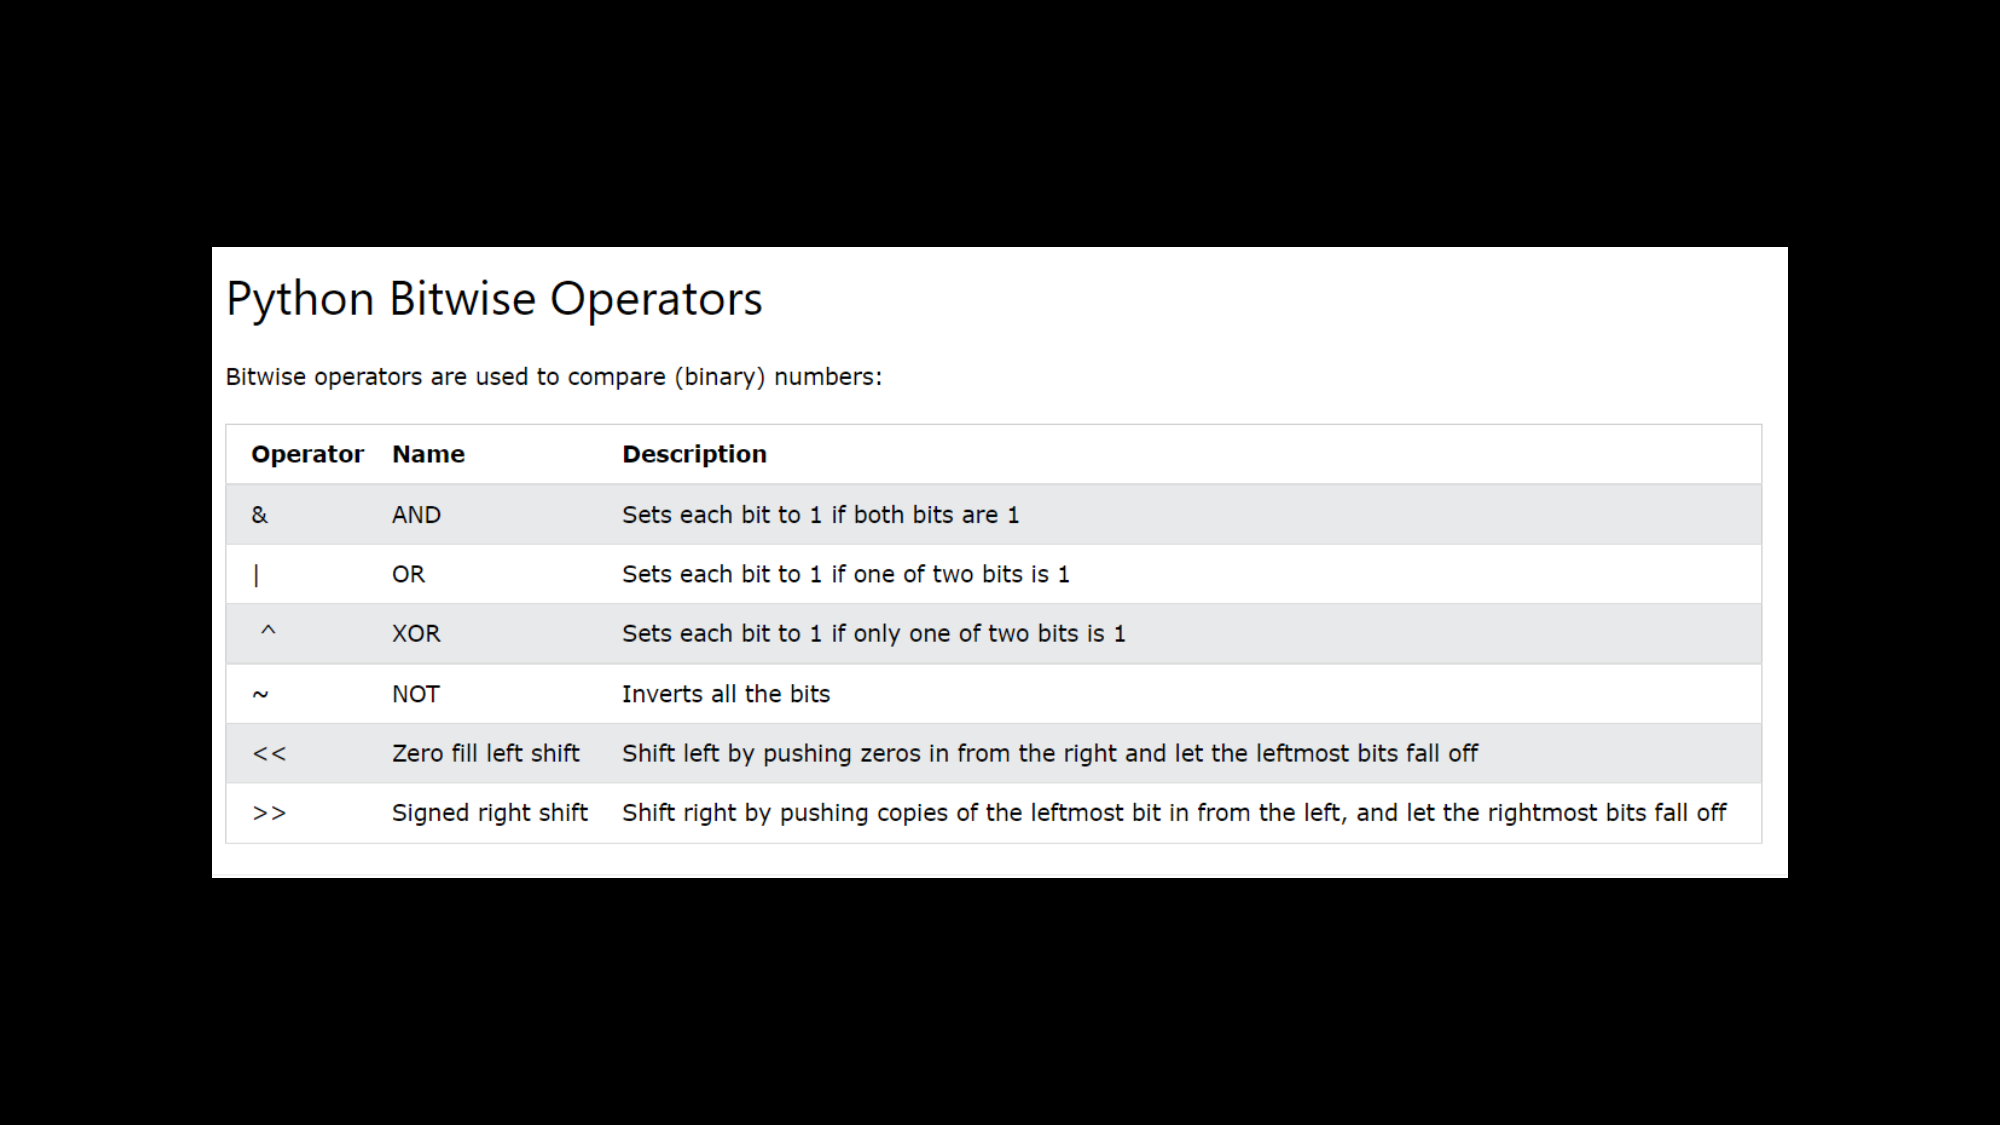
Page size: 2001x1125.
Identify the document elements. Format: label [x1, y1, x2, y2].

picture [212, 247, 1788, 878]
